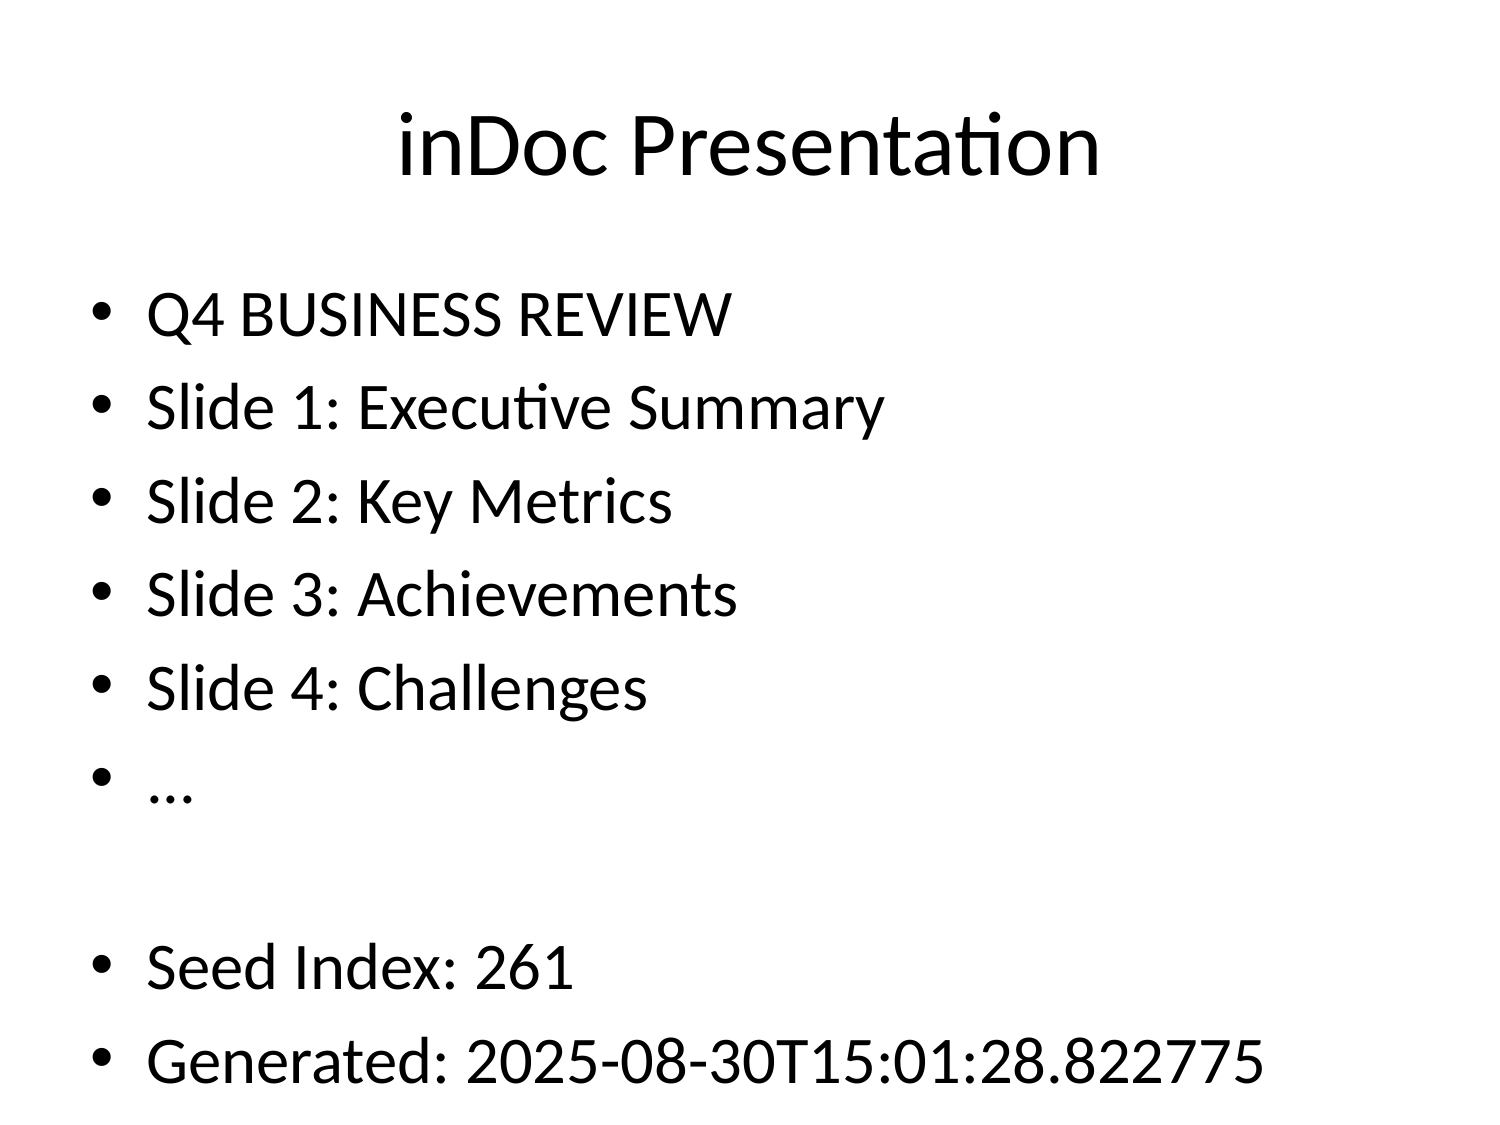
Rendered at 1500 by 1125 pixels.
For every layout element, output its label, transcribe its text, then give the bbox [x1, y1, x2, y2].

list Q4 BUSINESS REVIEW Slide 1: Executive Summary Slide 2: Key Metrics Slide 3: Achievements Slide 4: Challenges ... Seed Index: 261 Generated: 2025-08-30T15:01:28.822775 [75, 262, 1425, 1005]
title inDoc Presentation [75, 45, 1425, 233]
